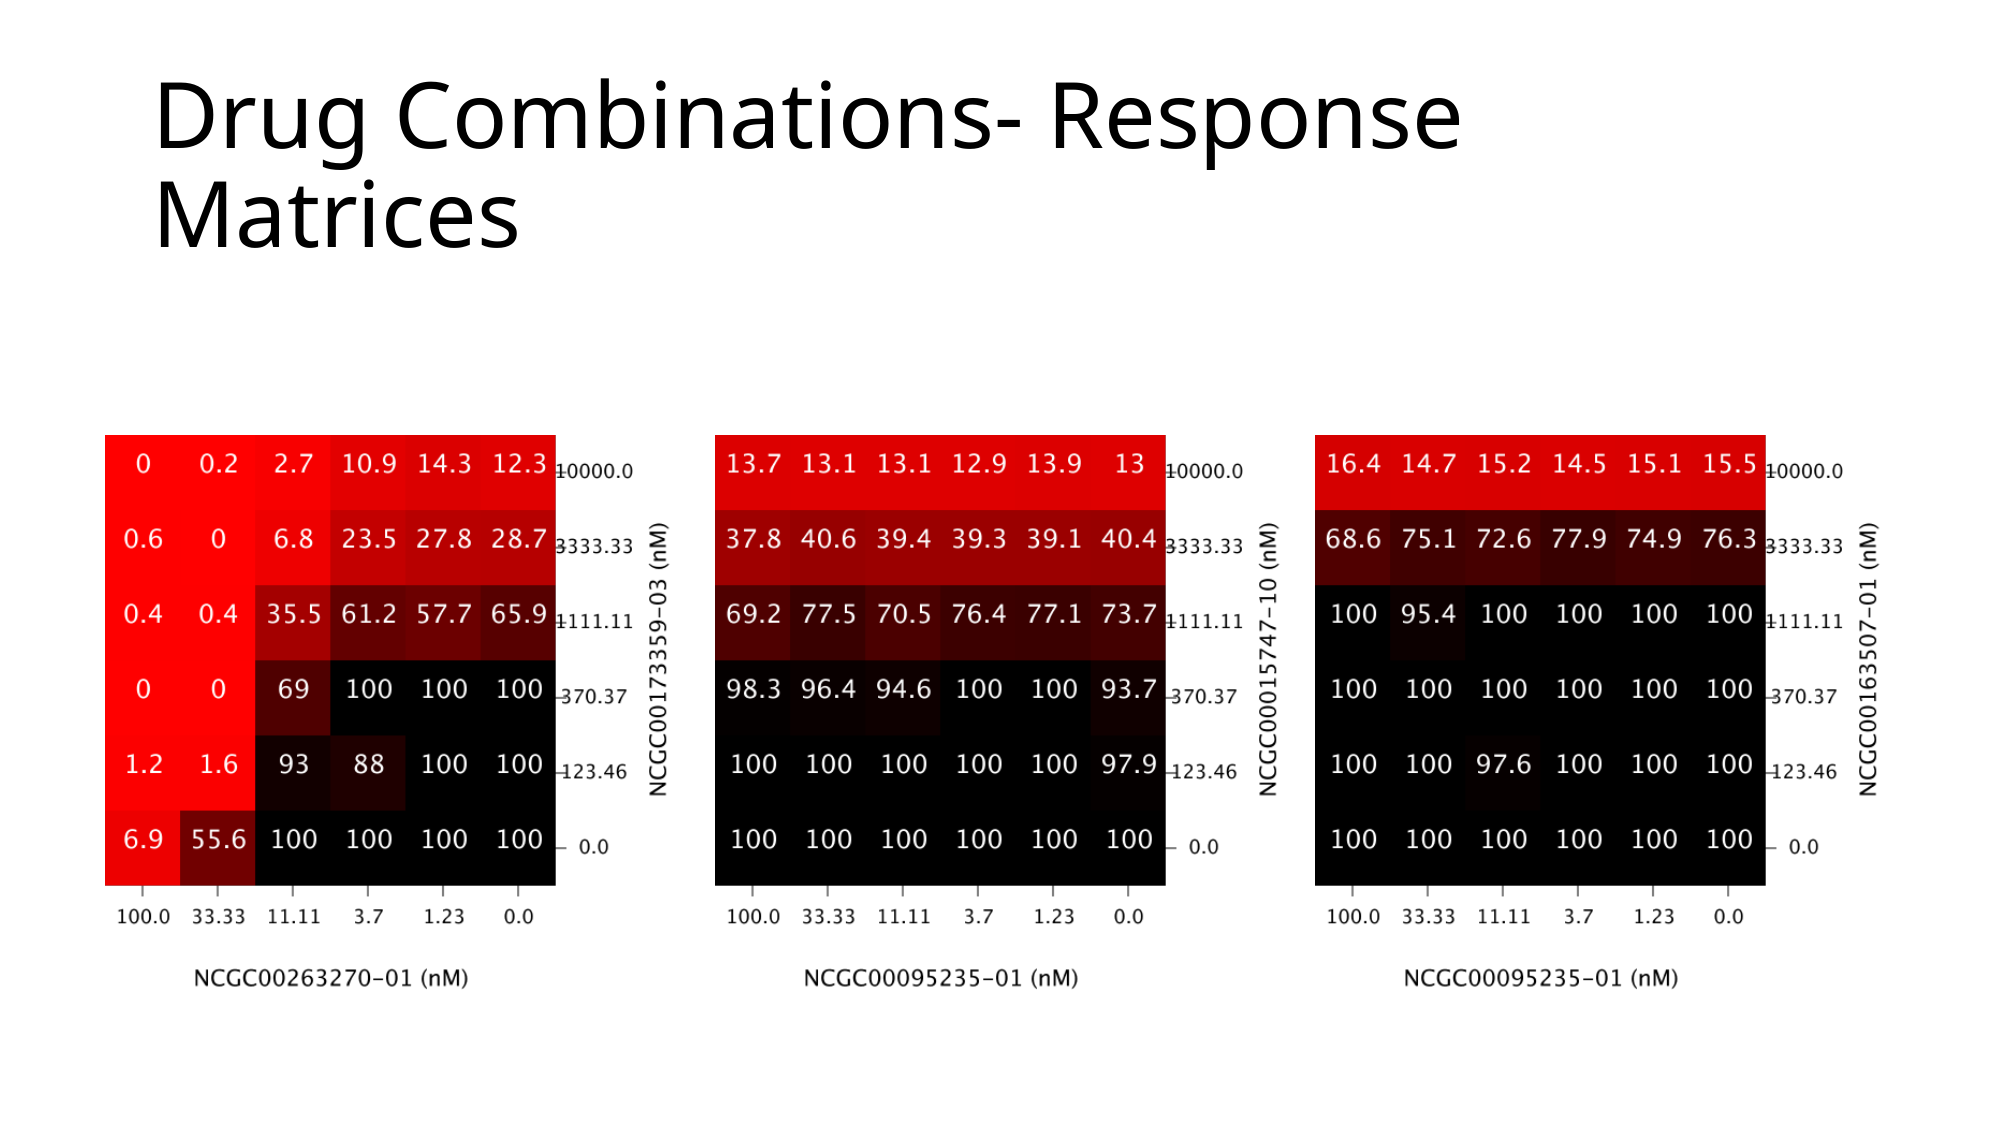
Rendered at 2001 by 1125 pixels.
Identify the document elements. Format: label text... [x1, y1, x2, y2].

picture [105, 435, 706, 1036]
title Drug Combinations- Response Matrices [137, 59, 1863, 278]
picture [715, 435, 1916, 1036]
